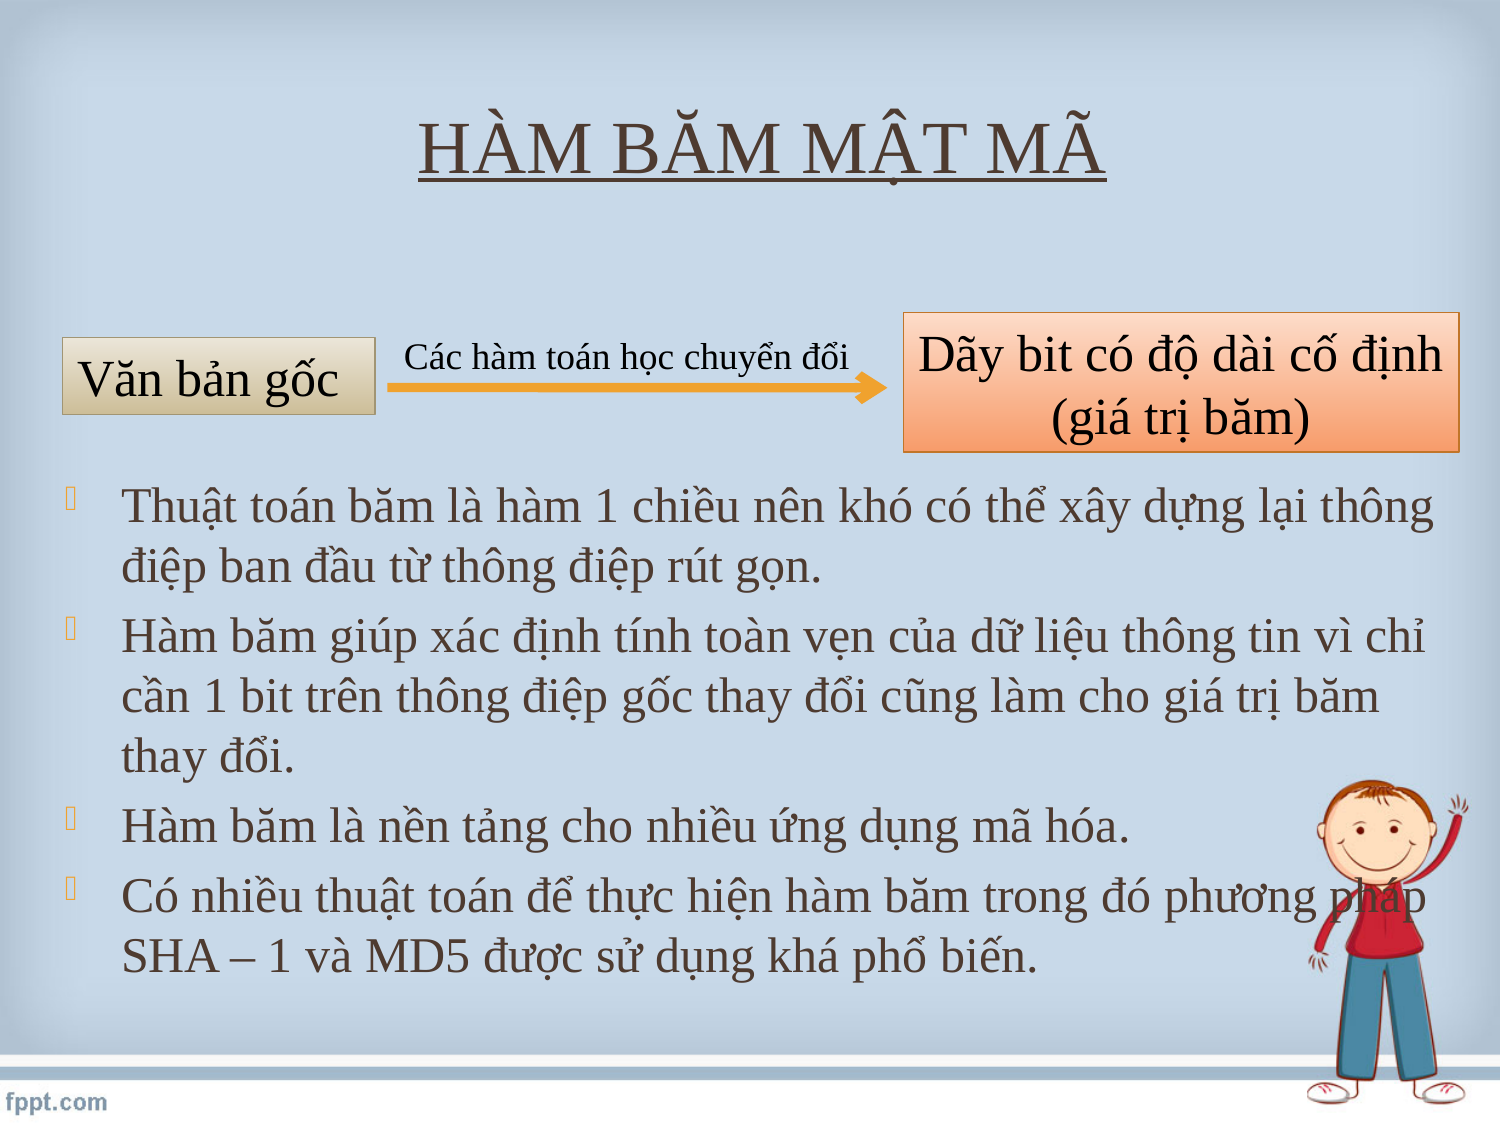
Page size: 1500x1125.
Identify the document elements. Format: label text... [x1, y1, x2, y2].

text_box Các hàm toán học chuyển đổi [389, 324, 866, 385]
picture [0, 0, 1500, 1125]
text_box Dãy bit có độ dài cố định (giá trị băm) [903, 312, 1460, 453]
title Hàm băm mật mã [50, 75, 1475, 213]
text_box Văn bản gốc [62, 337, 376, 415]
list Thuật toán băm là hàm 1 chiều nên khó có thể xây dựng lại thông điệp ban đầu từ thông điệp rút gọn. Hàm băm giúp xác định tính toàn vẹn của dữ liệu thông tin vì chỉ cần 1 bit trên thông điệp gốc thay đổi cũng làm cho giá trị băm thay đổi. Hàm băm là nền tảng cho nhiều ứng dụng mã hóa. Có nhiều thuật toán để thực hiện hàm băm trong đó phương pháp SHA – 1 và MD5 được sử dụng khá phổ biến. [50, 254, 1475, 998]
